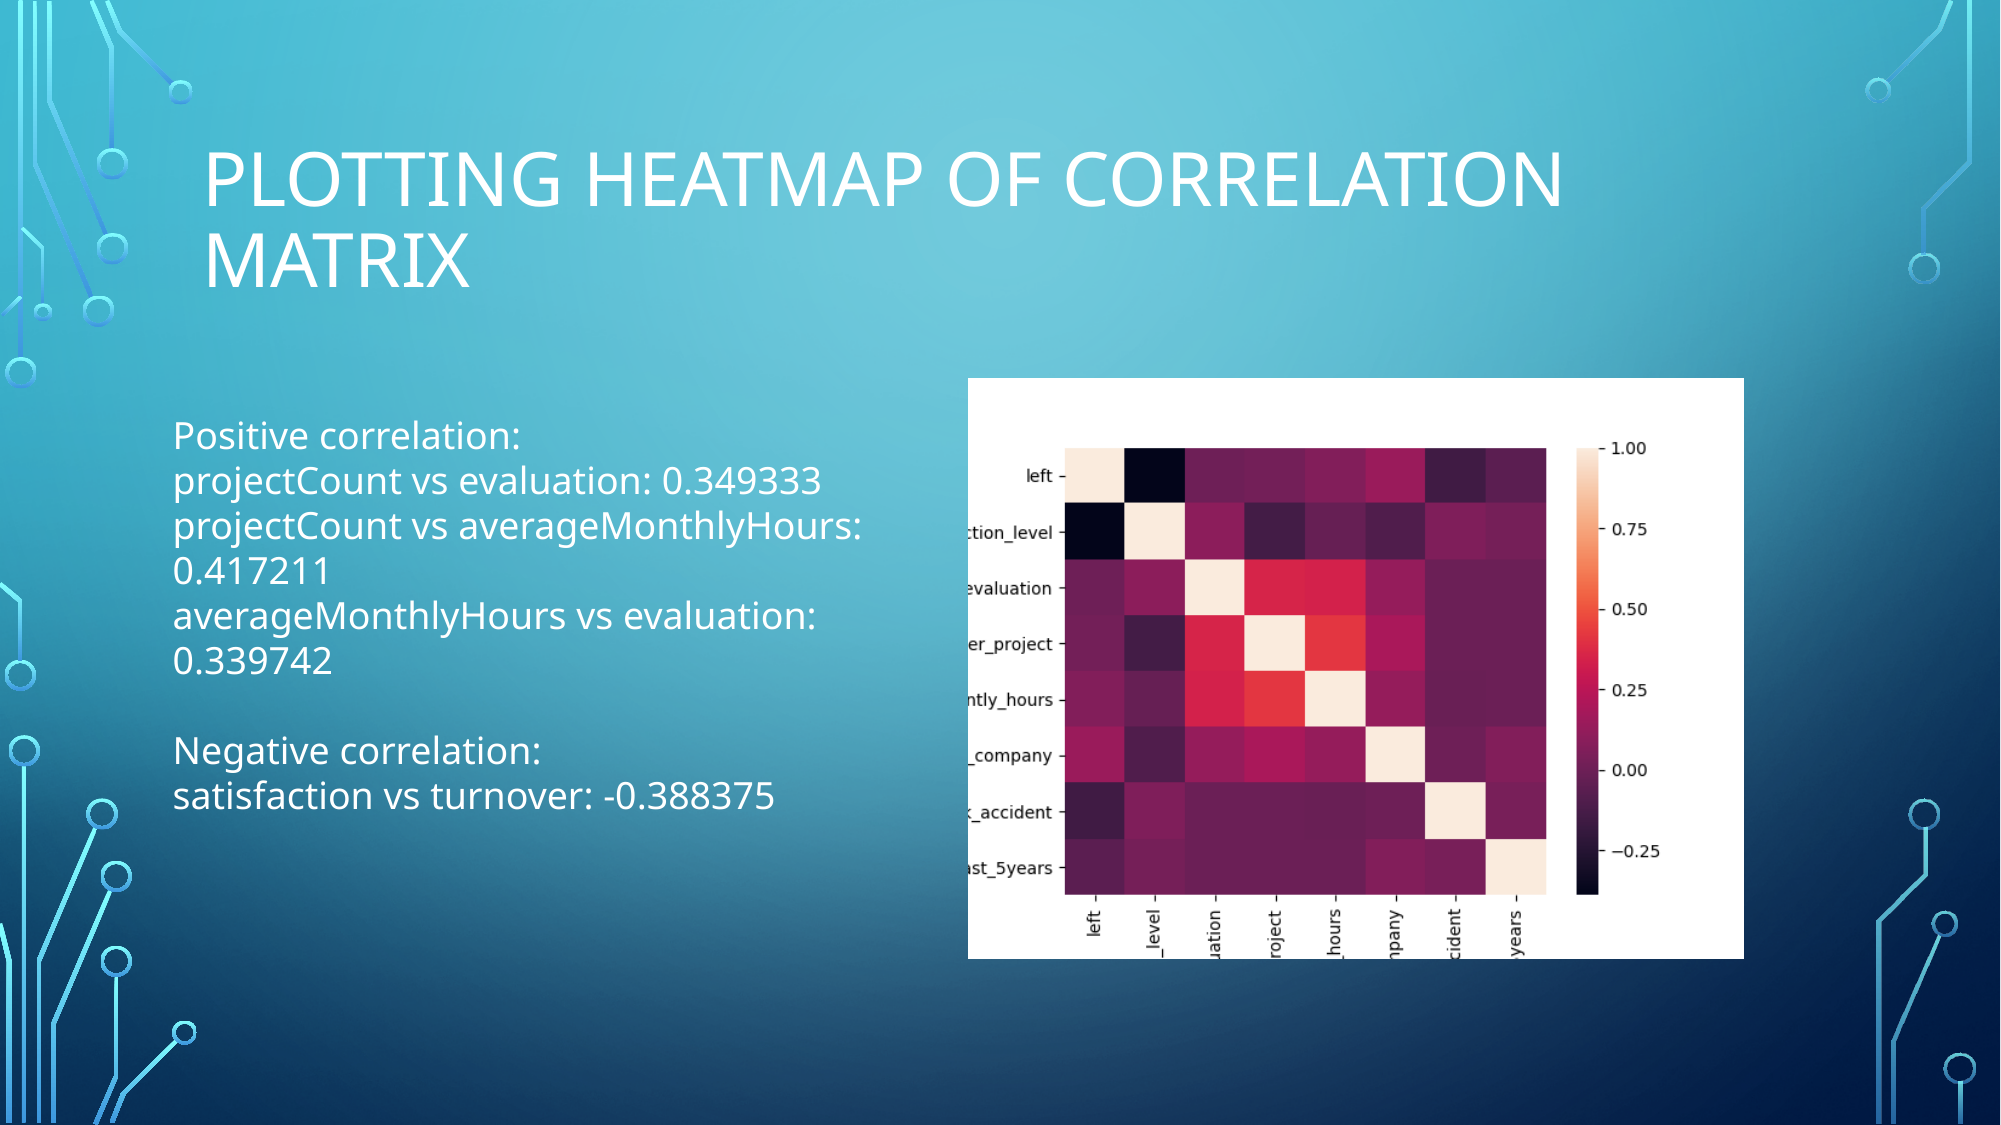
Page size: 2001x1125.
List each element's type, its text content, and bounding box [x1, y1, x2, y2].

title Plotting heatmap of correlation matrix [187, 101, 1813, 344]
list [968, 377, 1744, 960]
text_box Positive correlation: projectCount vs evaluation: 0.349333 projectCount vs averageMonthlyHours: 0.417211 averageMonthlyHours vs evaluation: 0.339742 Negative correlation: satisfaction vs turnover: -0.388375 [157, 404, 933, 824]
